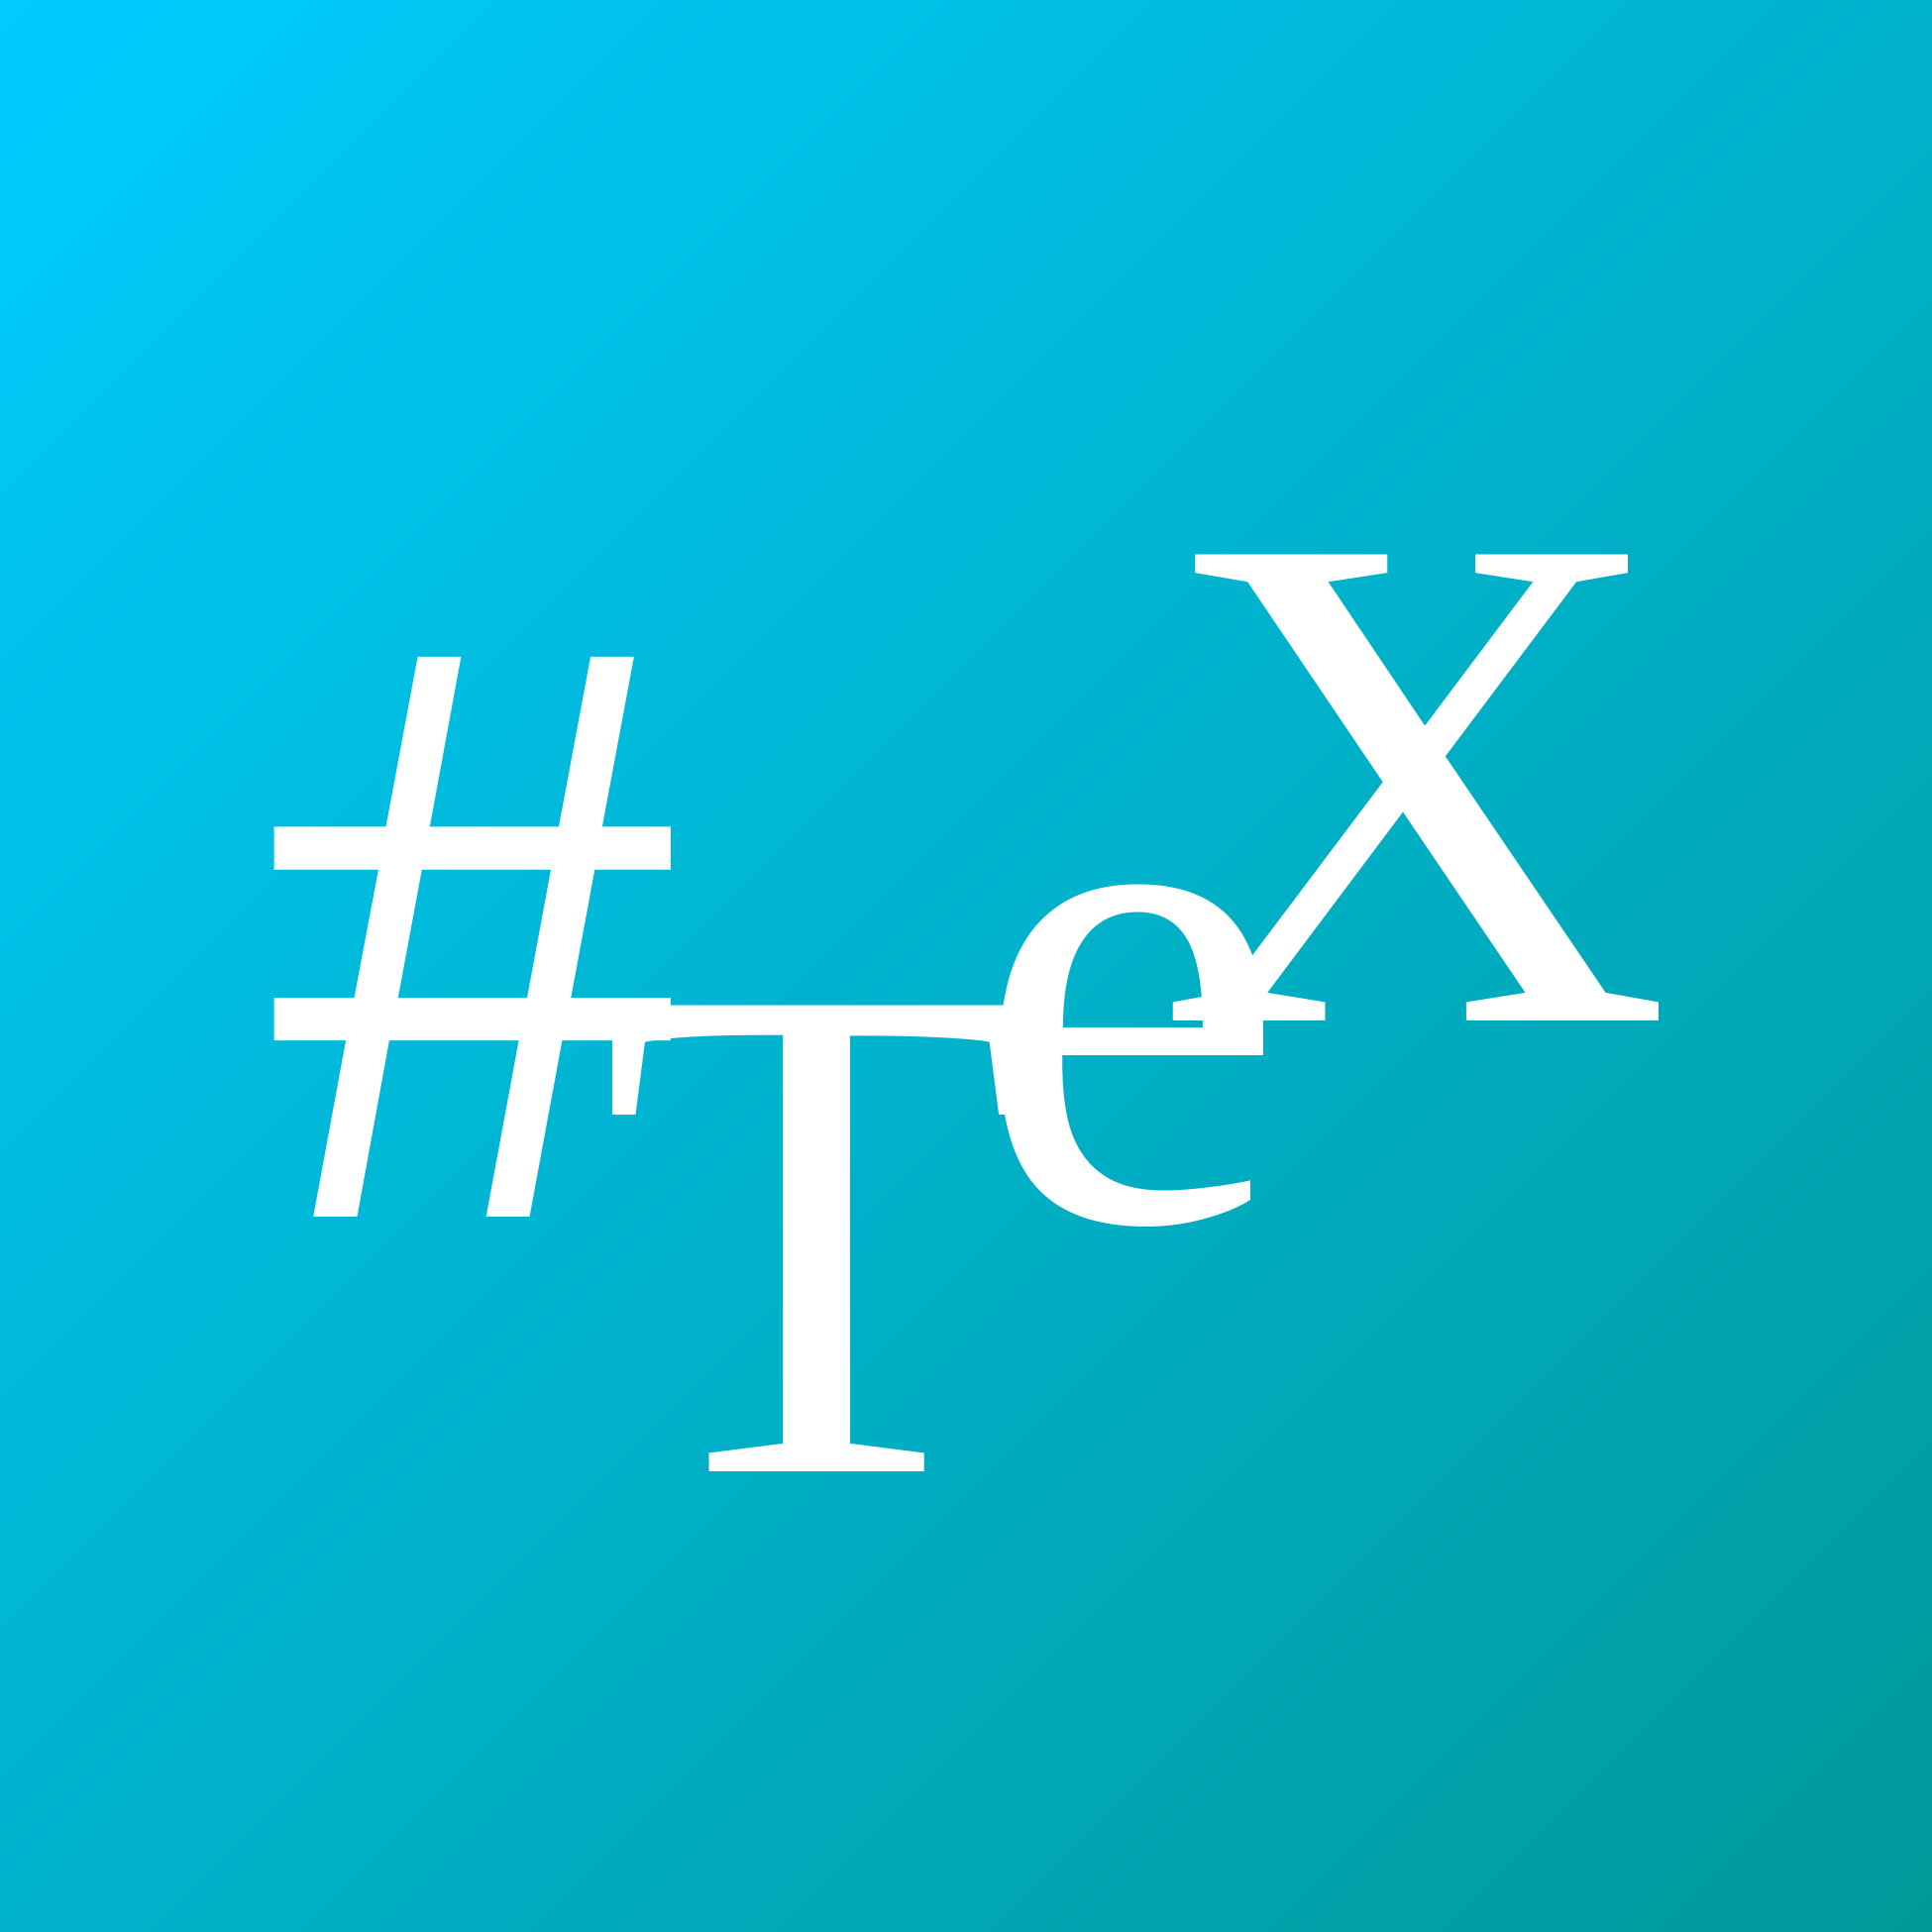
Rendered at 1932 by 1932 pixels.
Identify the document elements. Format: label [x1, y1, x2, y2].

text_box [241, 301, 1691, 1631]
